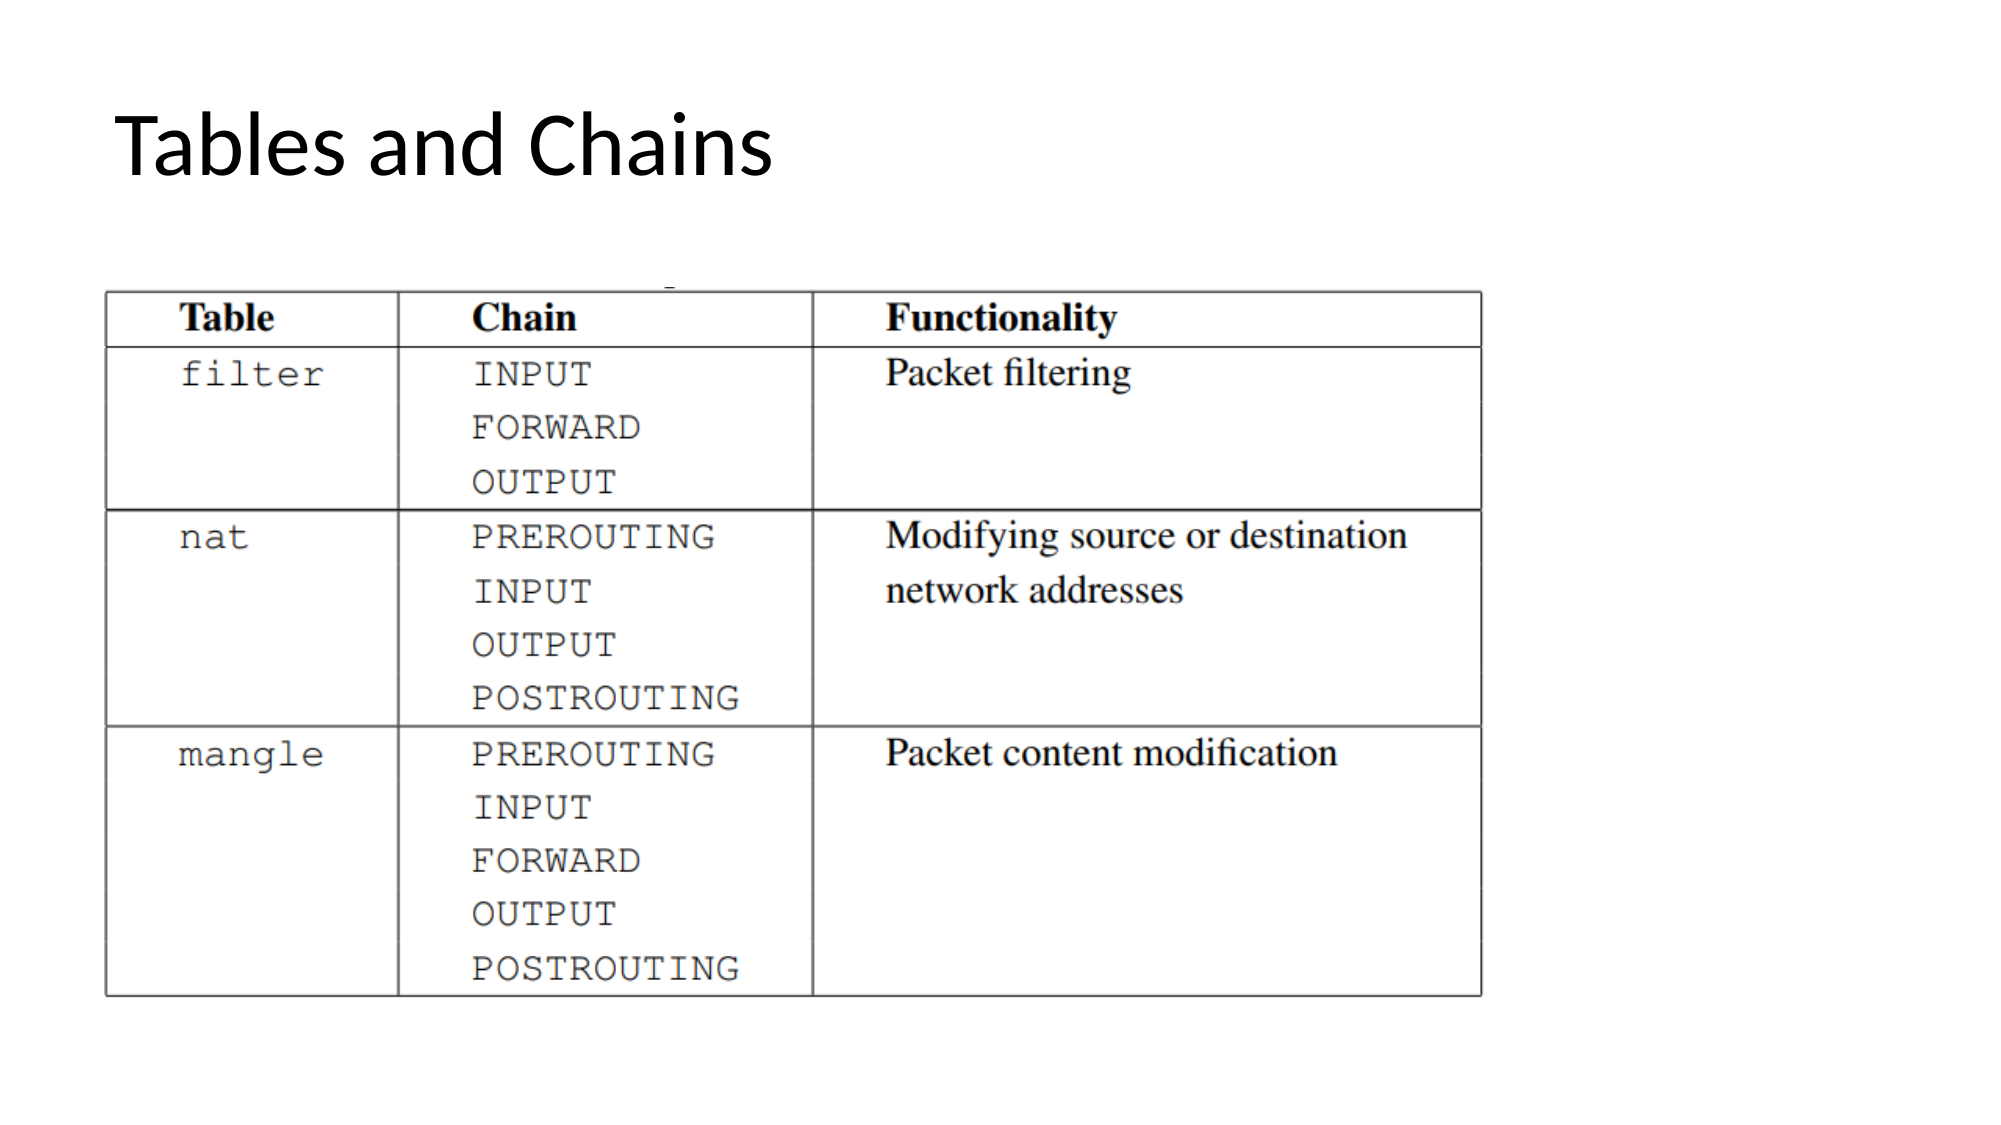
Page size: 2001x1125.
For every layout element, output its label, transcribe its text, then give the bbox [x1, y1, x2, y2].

title Tables and Chains [99, 45, 1900, 233]
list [102, 287, 1487, 1005]
